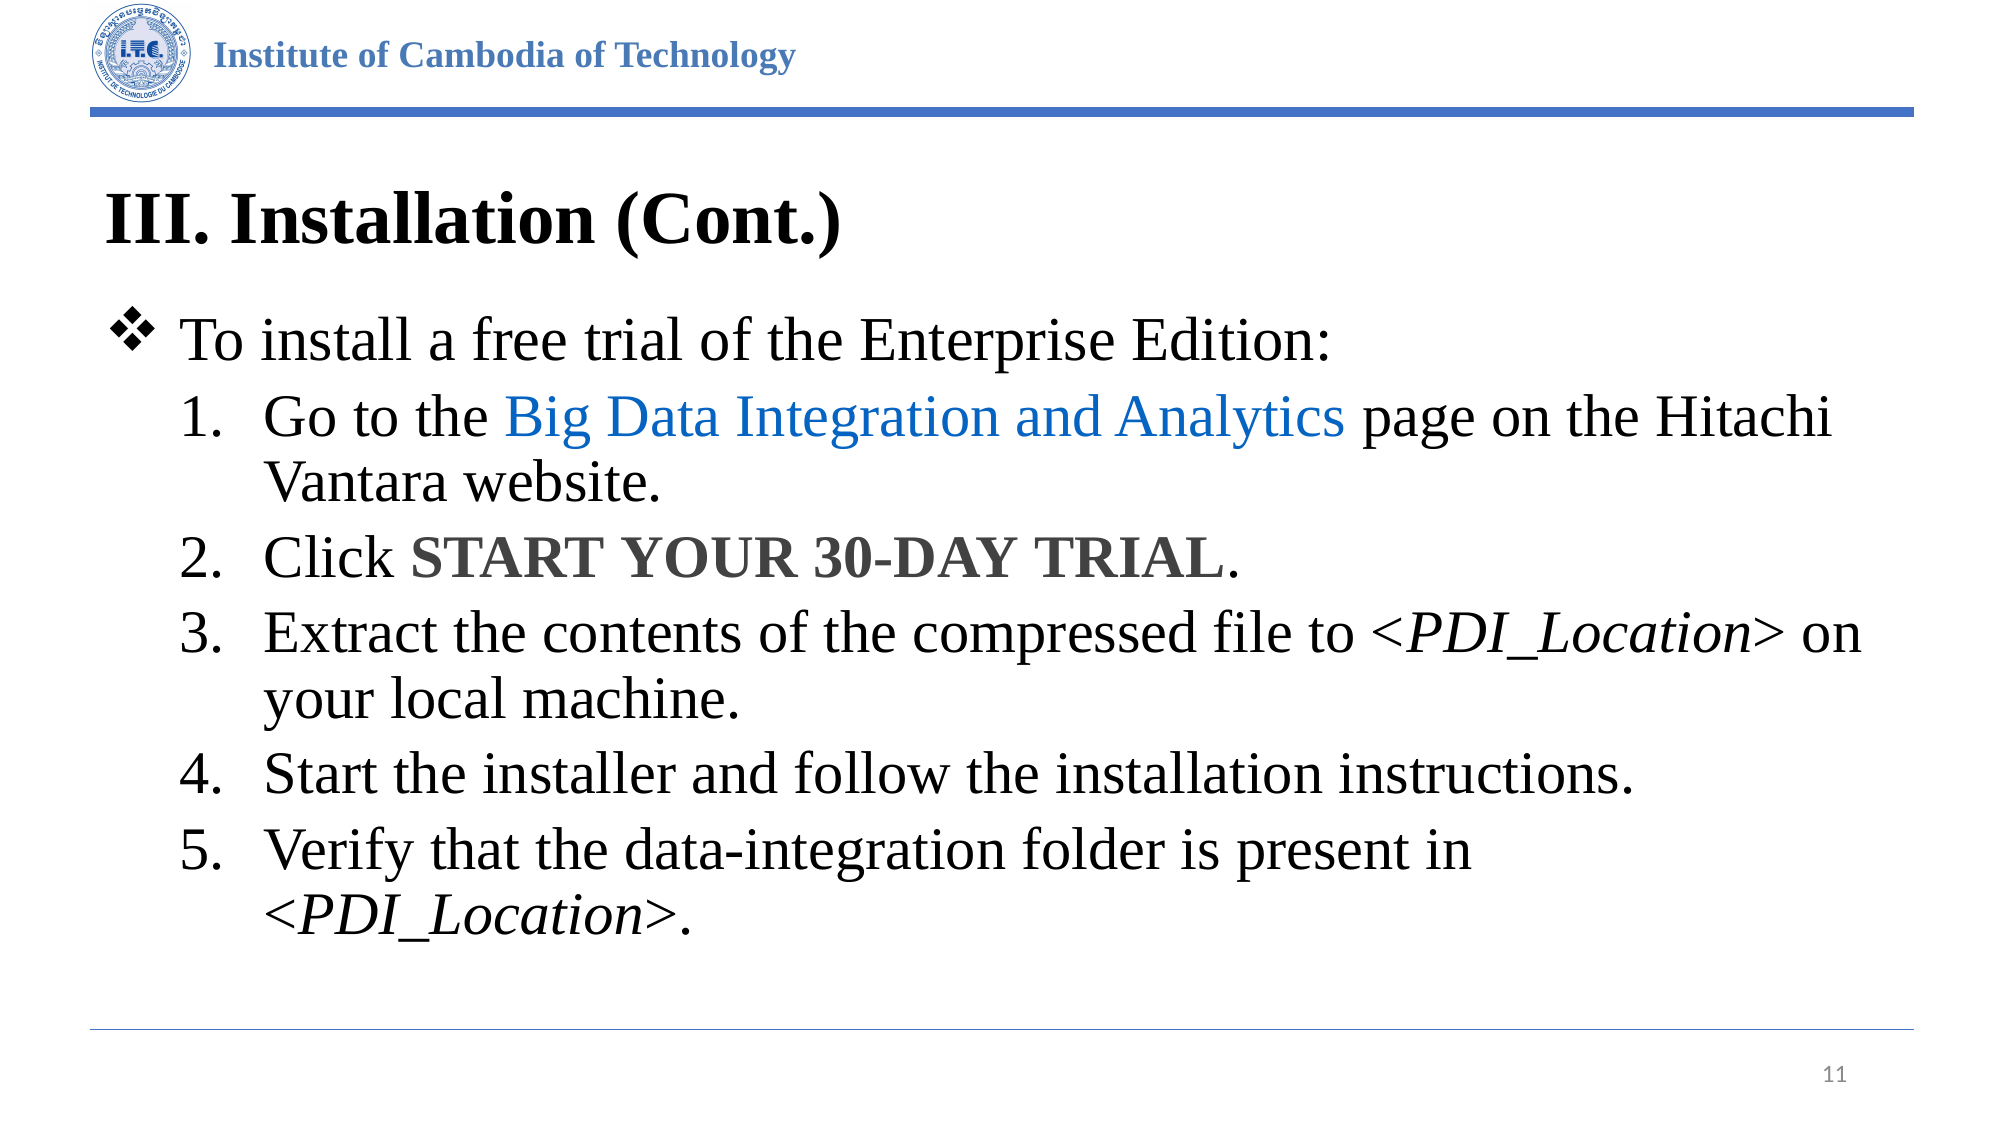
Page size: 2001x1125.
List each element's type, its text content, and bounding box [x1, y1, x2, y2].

title III. Installation (Cont.) [89, 140, 1915, 298]
slide_number 11 [1412, 1042, 1863, 1103]
subtitle To install a free trial of the Enterprise Edition: Go to the Big Data Integration and Analytics page on the Hitachi Vantara website. Click START YOUR 30-DAY TRIAL. Extract the contents of the compressed file to <PDI_Location> on your local machine. Start the installer and follow the installation instructions. Verify that the data-integration folder is present in <PDI_Location>. [89, 299, 1915, 1043]
picture [89, 2, 193, 104]
